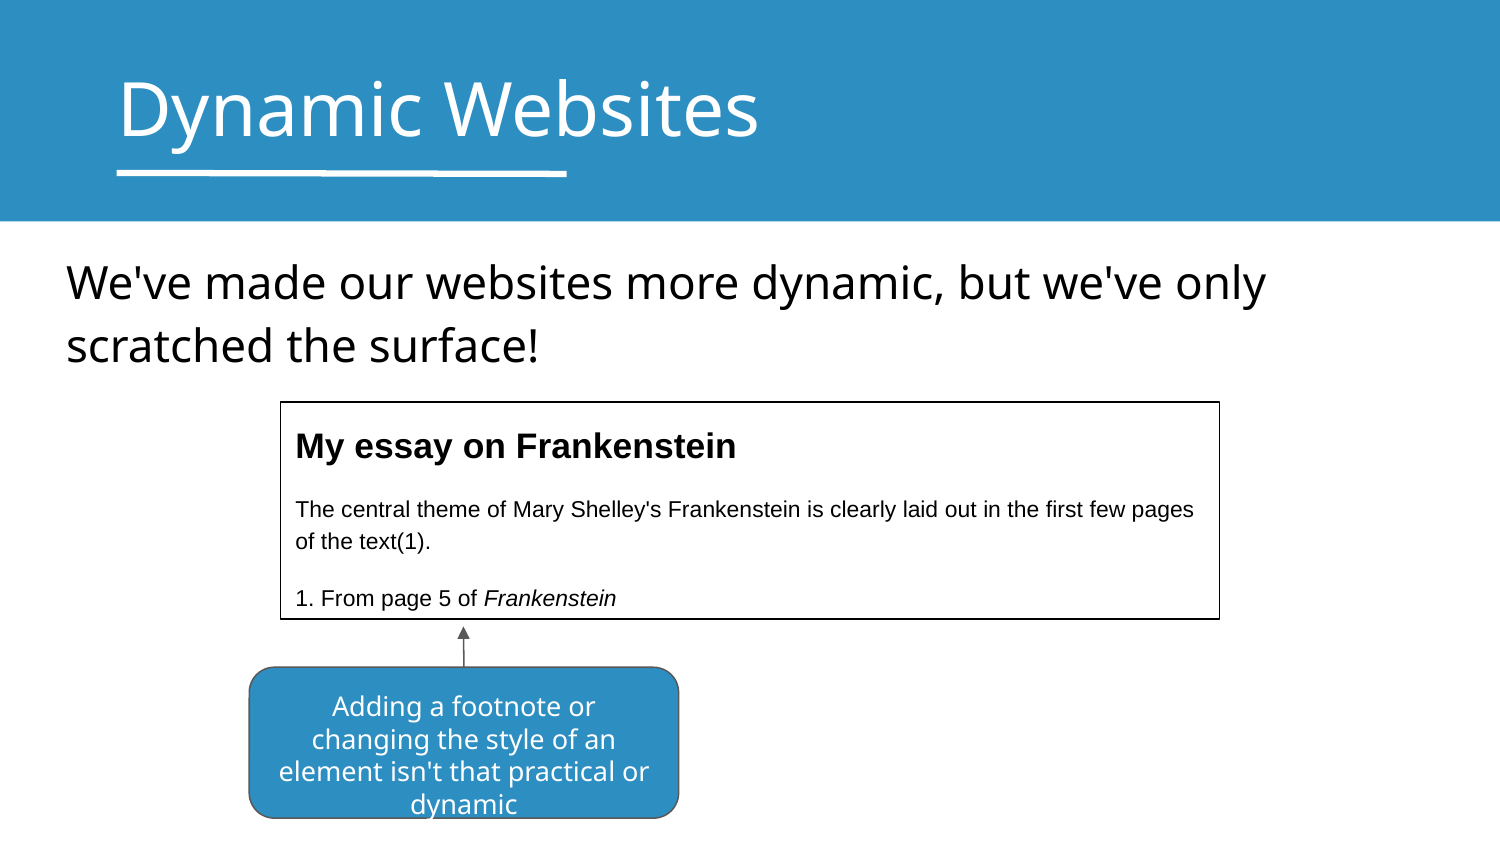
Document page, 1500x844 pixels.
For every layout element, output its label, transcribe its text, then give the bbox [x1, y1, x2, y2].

list We've made our websites more dynamic, but we've only scratched the surface! [51, 230, 1449, 791]
text_box Adding a footnote or changing the style of an element isn't that practical or dynamic [249, 667, 679, 819]
text_box My essay on Frankenstein The central theme of Mary Shelley's Frankenstein is clearly laid out in the first few pages of the text(1). 1. From page 5 of Frankenstein [280, 402, 1220, 620]
title Dynamic Websites [102, 46, 1500, 141]
